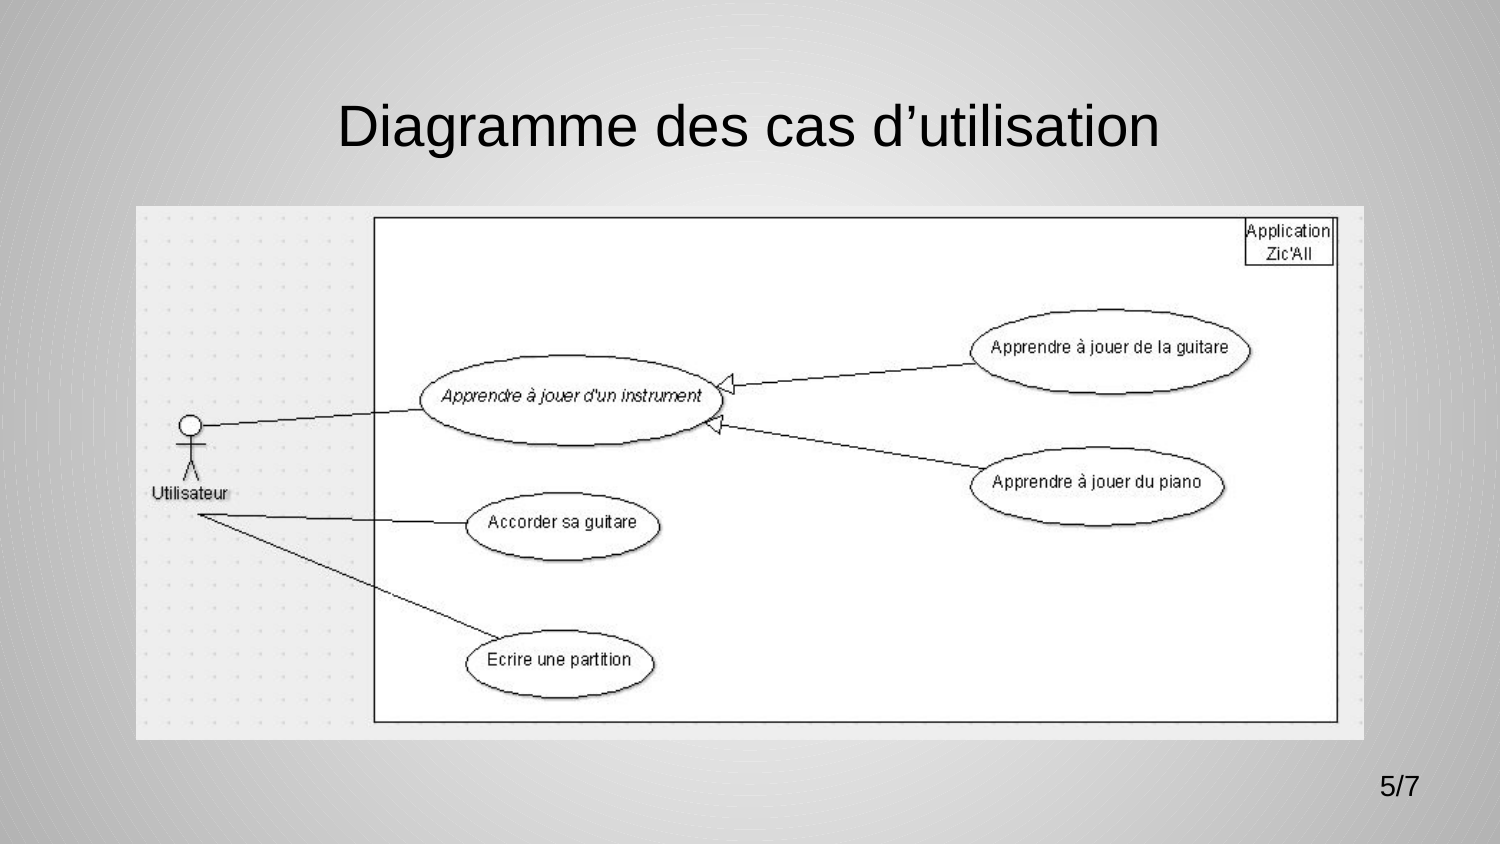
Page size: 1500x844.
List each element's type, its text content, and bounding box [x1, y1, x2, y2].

picture [135, 206, 1365, 740]
text_box 5/7 [1364, 752, 1449, 814]
title Diagramme des cas d’utilisation [51, 72, 1449, 167]
